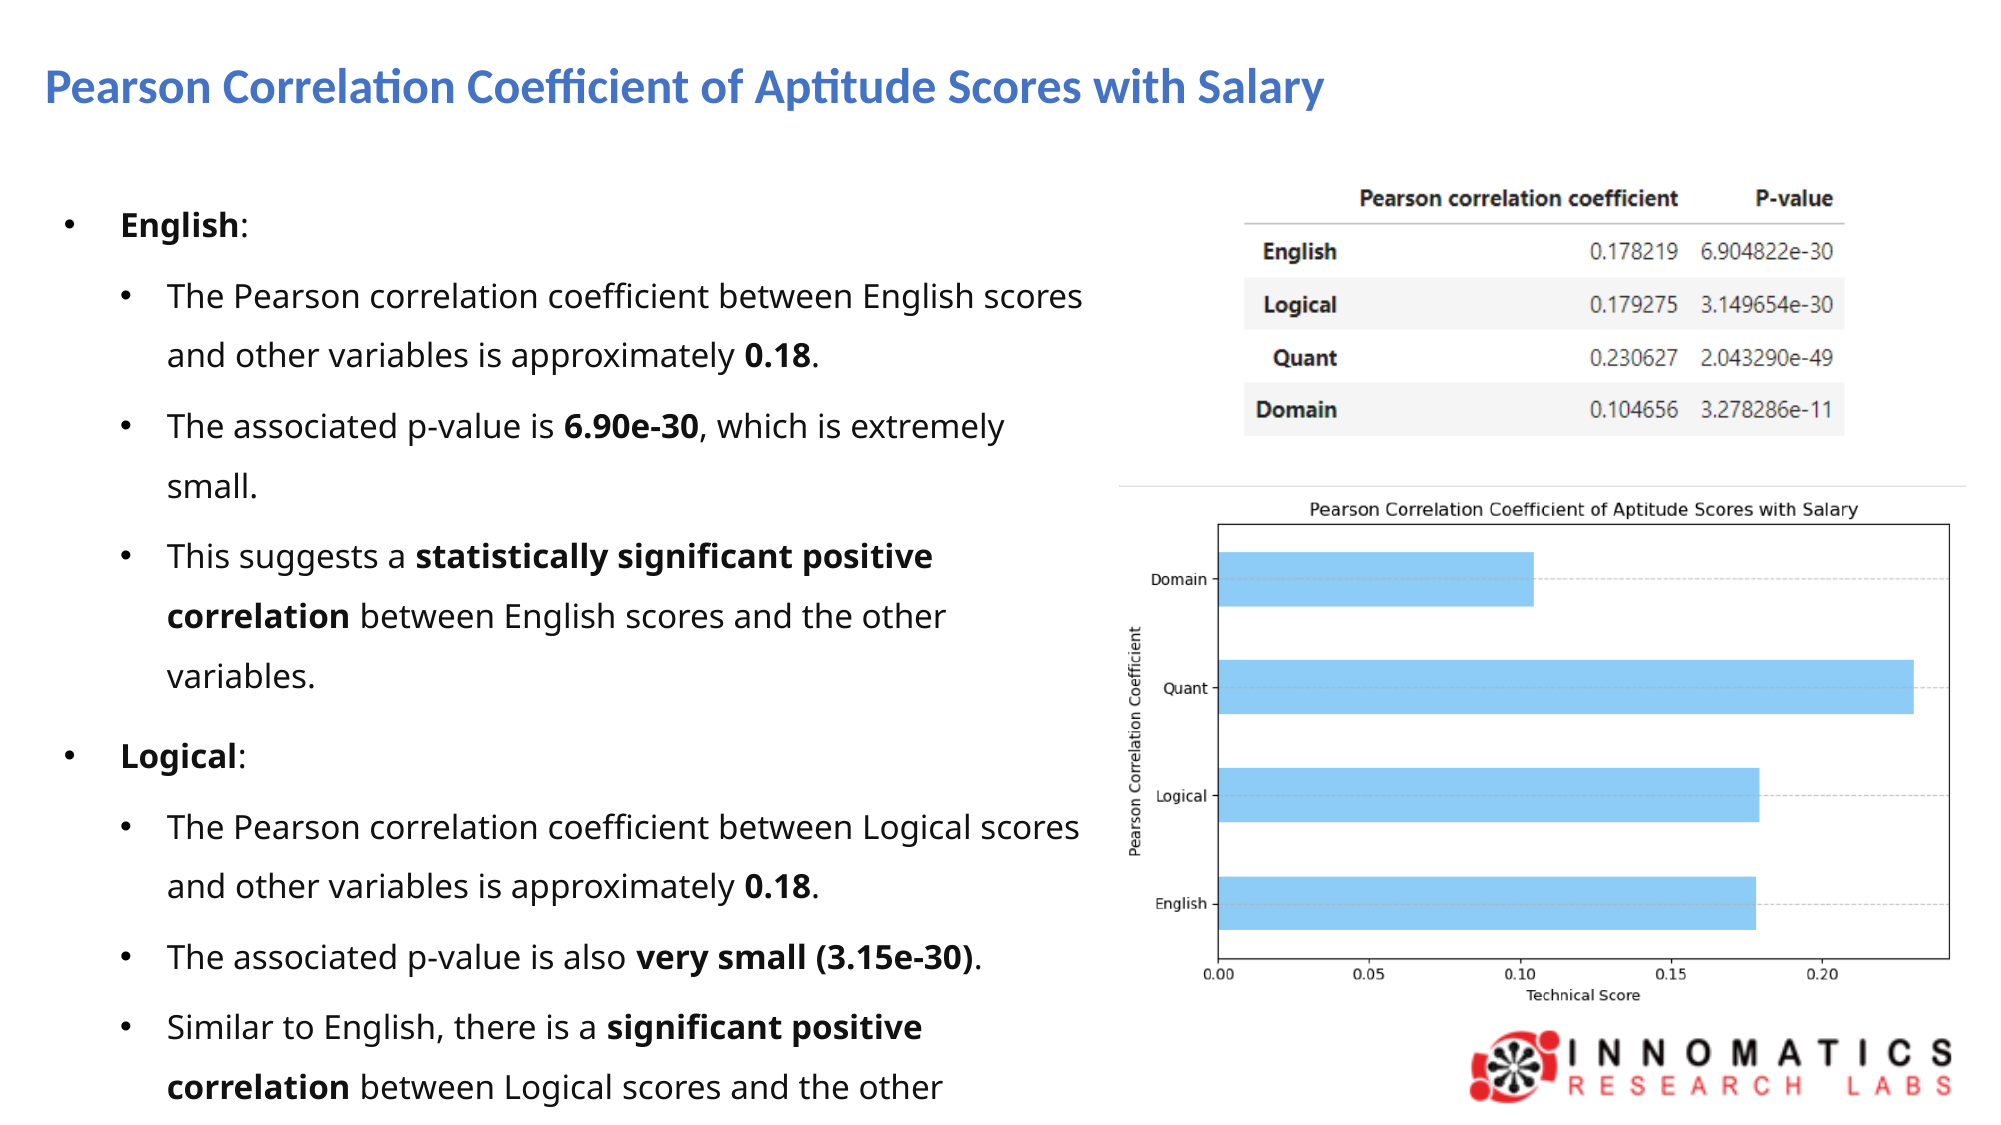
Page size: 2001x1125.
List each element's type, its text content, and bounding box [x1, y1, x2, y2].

list English: The Pearson correlation coefficient between English scores and other variables is approximately 0.18. The associated p-value is 6.90e-30, which is extremely small. This suggests a statistically significant positive correlation between English scores and the other variables. Logical: The Pearson correlation coefficient between Logical scores and other variables is approximately 0.18. The associated p-value is also very small (3.15e-30). Similar to English, there is a significant positive correlation between Logical scores and the other variables. [30, 176, 1106, 1038]
picture [1243, 176, 1863, 465]
picture [1105, 485, 1975, 1125]
title Pearson Correlation Coefficient of Aptitude Scores with Salary [30, 40, 1387, 134]
